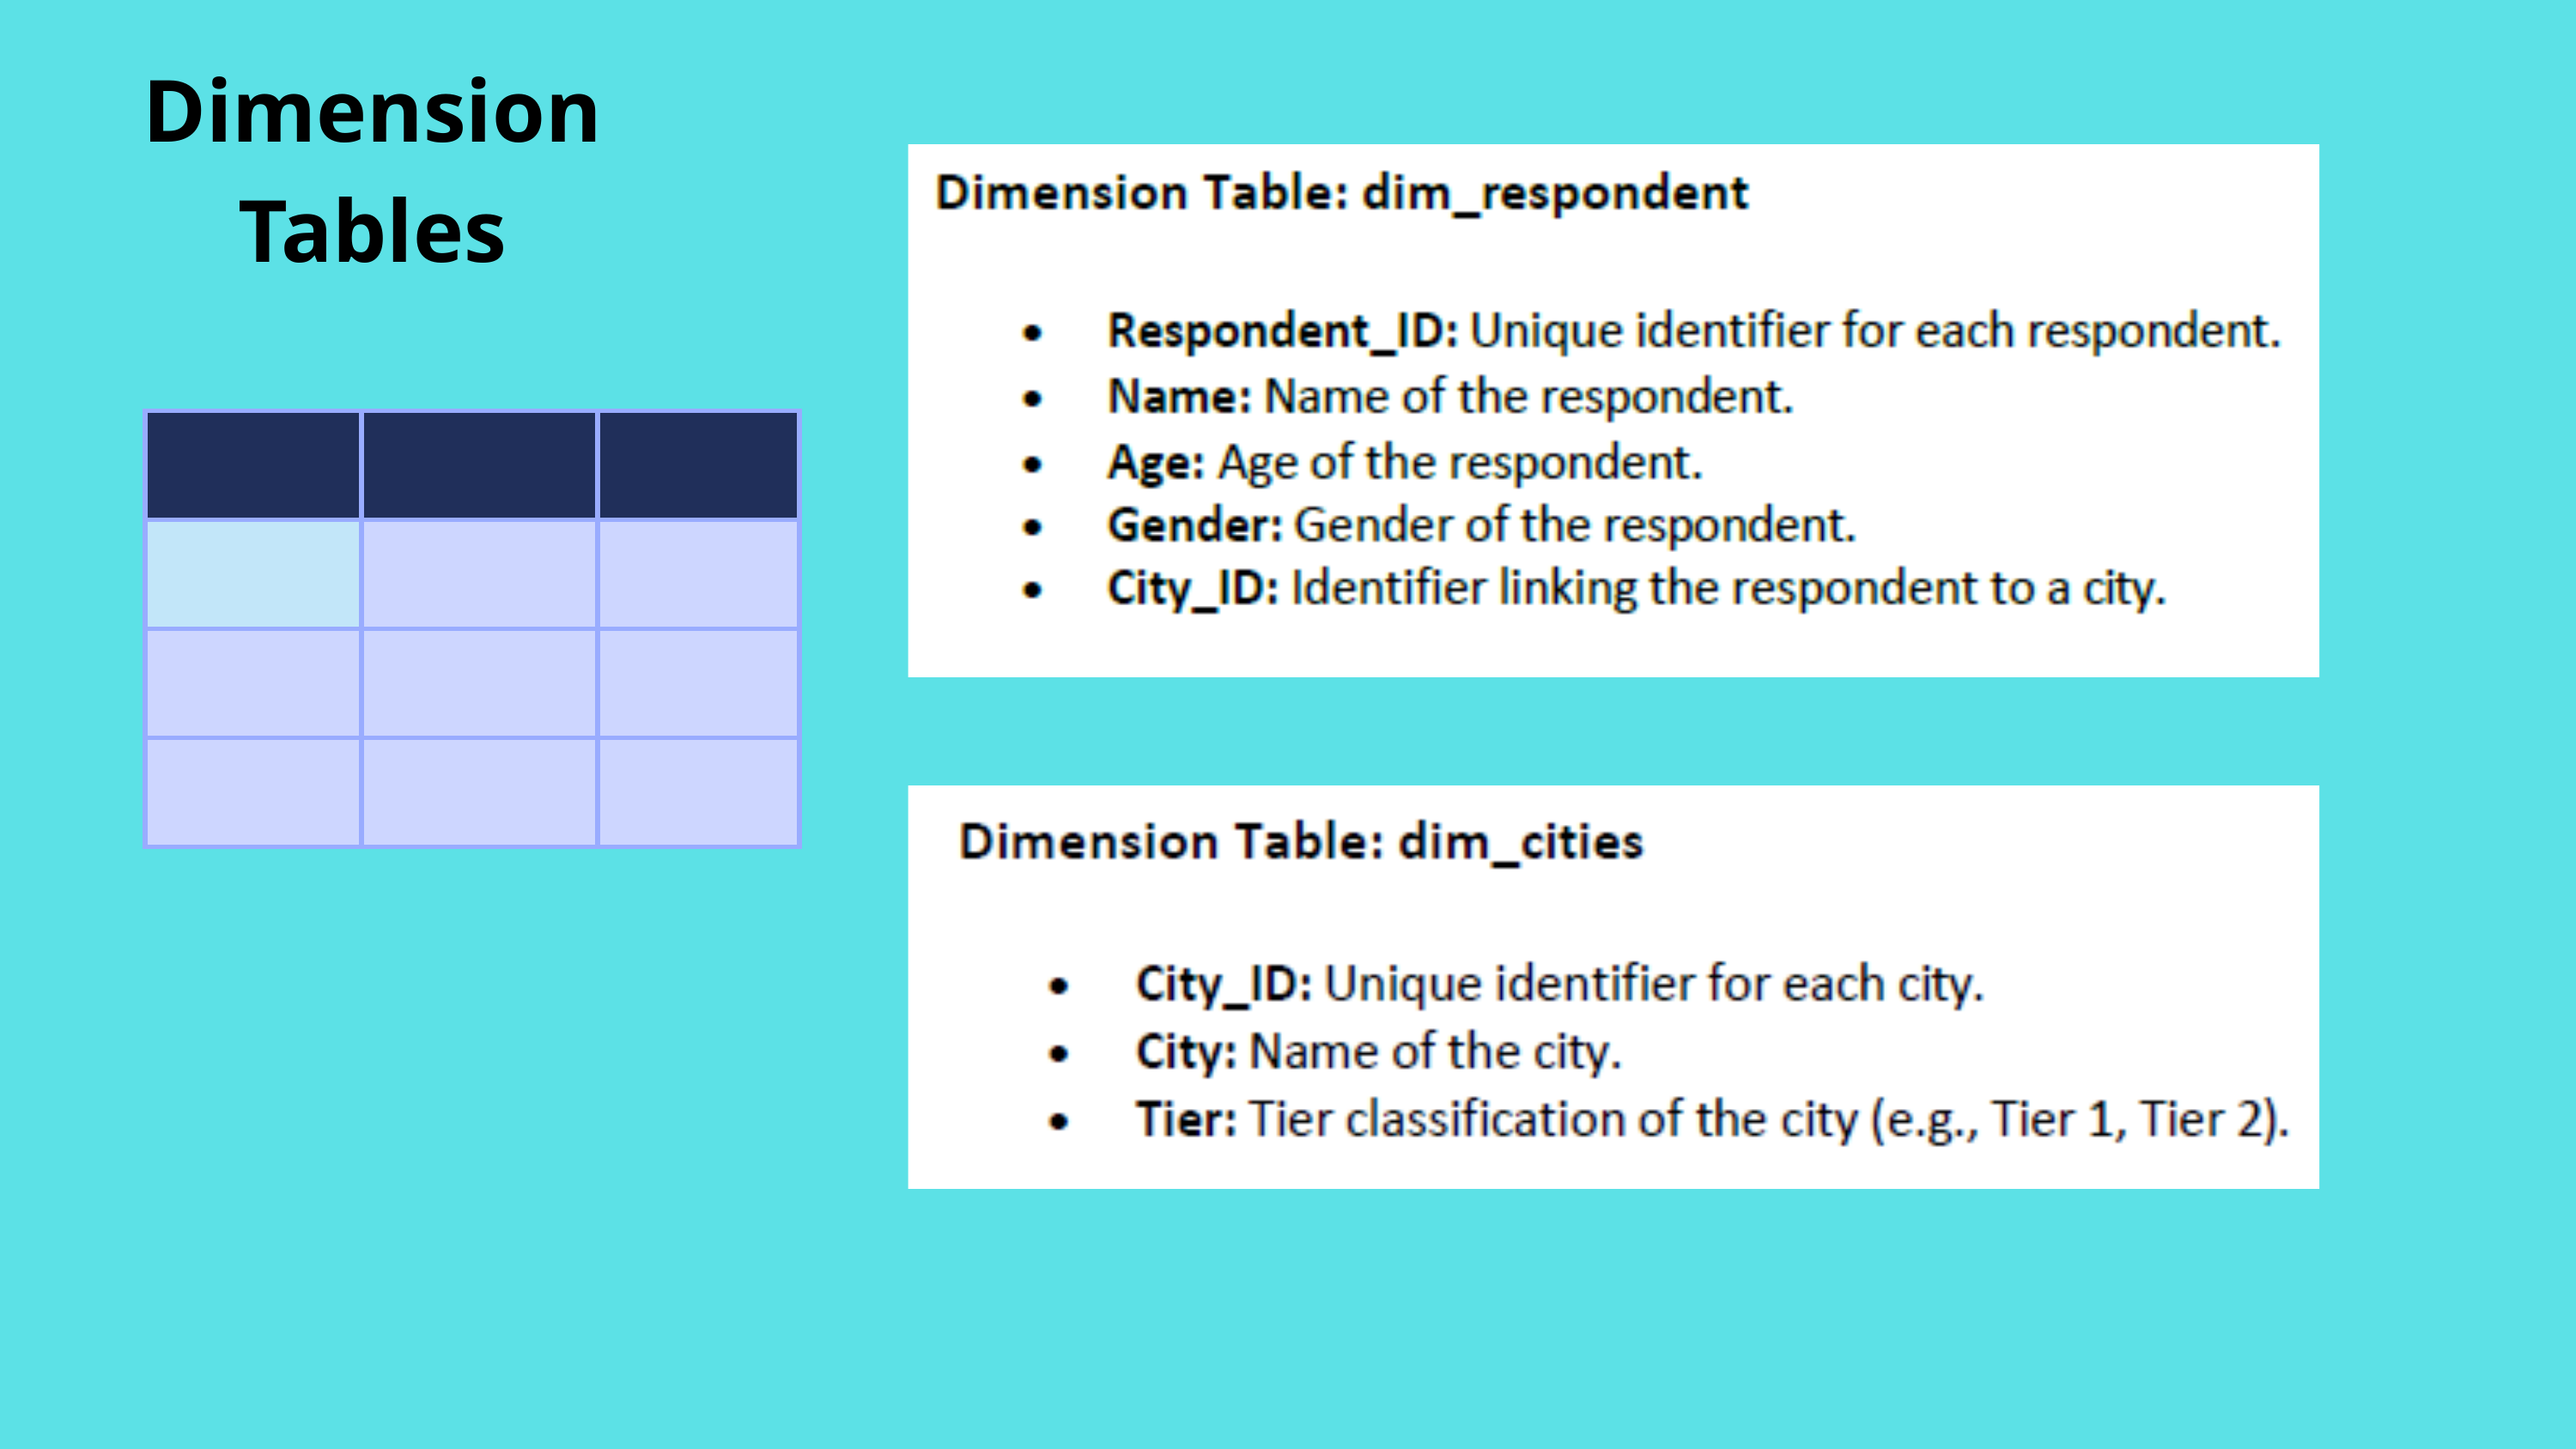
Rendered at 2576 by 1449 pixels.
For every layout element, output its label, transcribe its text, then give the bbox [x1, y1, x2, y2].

table_cell [364, 740, 595, 845]
table_cell [148, 740, 359, 845]
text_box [908, 785, 2320, 1189]
table_cell [600, 631, 797, 736]
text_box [908, 144, 2320, 677]
table_cell [600, 522, 797, 627]
table_header [364, 413, 595, 518]
table_cell [364, 522, 595, 627]
table_header [148, 413, 359, 518]
text_box Dimension Tables [33, 39, 711, 280]
table_cell [600, 740, 797, 845]
table_cell [364, 631, 595, 736]
table_cell [148, 522, 359, 627]
table_header [600, 413, 797, 518]
table_cell [148, 631, 359, 736]
